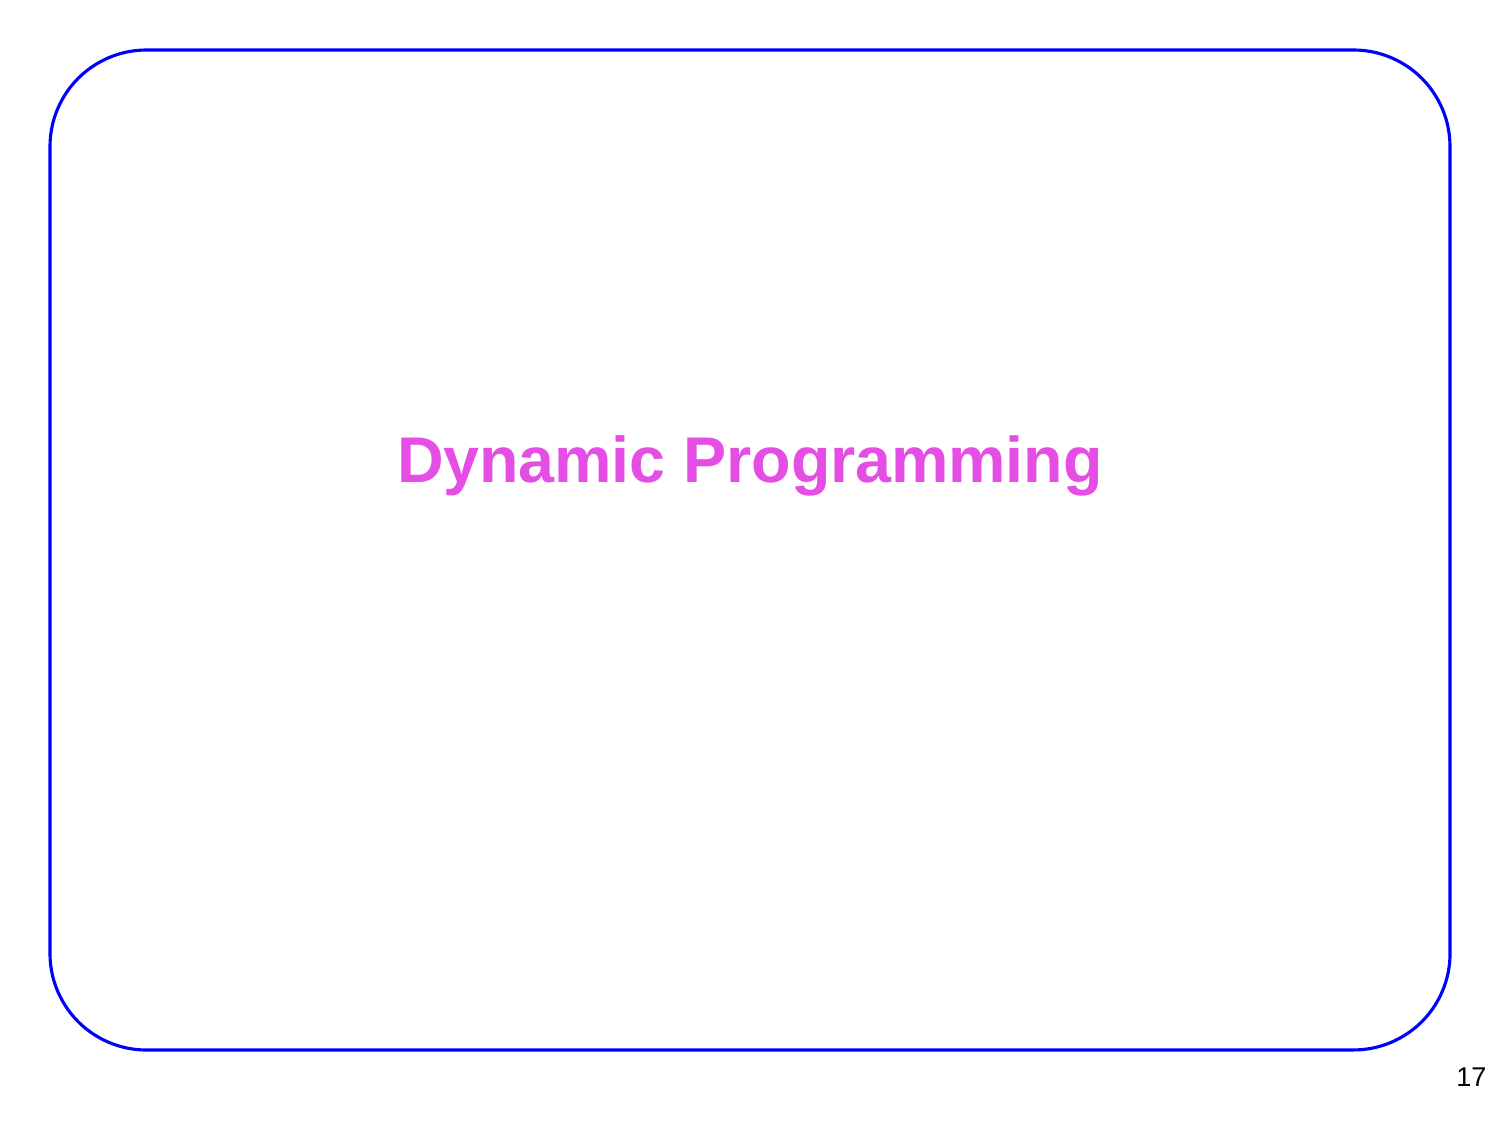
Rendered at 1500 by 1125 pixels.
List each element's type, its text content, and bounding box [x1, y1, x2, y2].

slide_number 17 [1408, 1047, 1500, 1104]
title Dynamic Programming [113, 362, 1387, 552]
